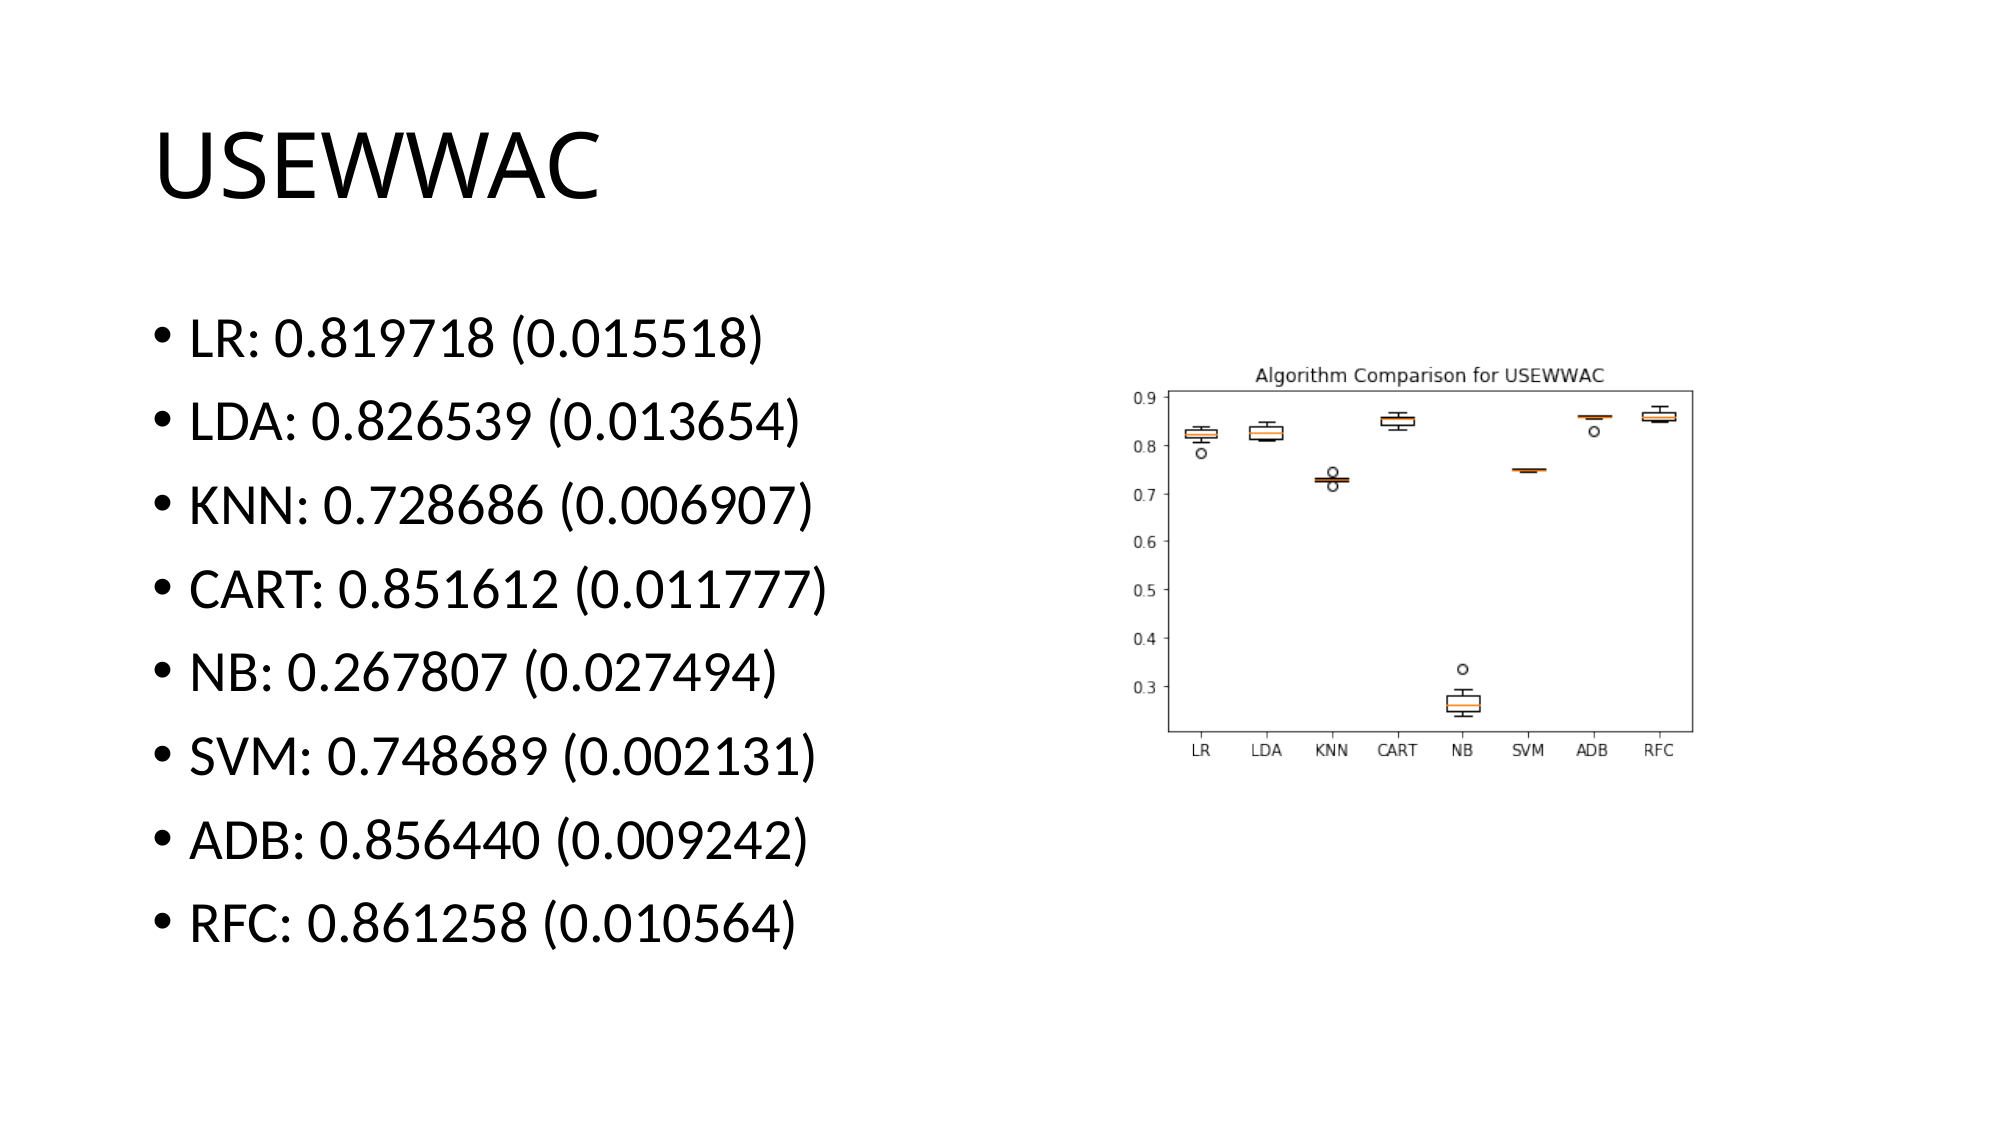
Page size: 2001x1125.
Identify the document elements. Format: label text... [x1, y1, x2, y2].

list LR: 0.819718 (0.015518) LDA: 0.826539 (0.013654) KNN: 0.728686 (0.006907) CART: 0.851612 (0.011777) NB: 0.267807 (0.027494) SVM: 0.748689 (0.002131) ADB: 0.856440 (0.009242) RFC: 0.861258 (0.010564) [137, 299, 879, 1014]
title USEWWAC [137, 59, 1863, 278]
picture [1121, 356, 1708, 769]
